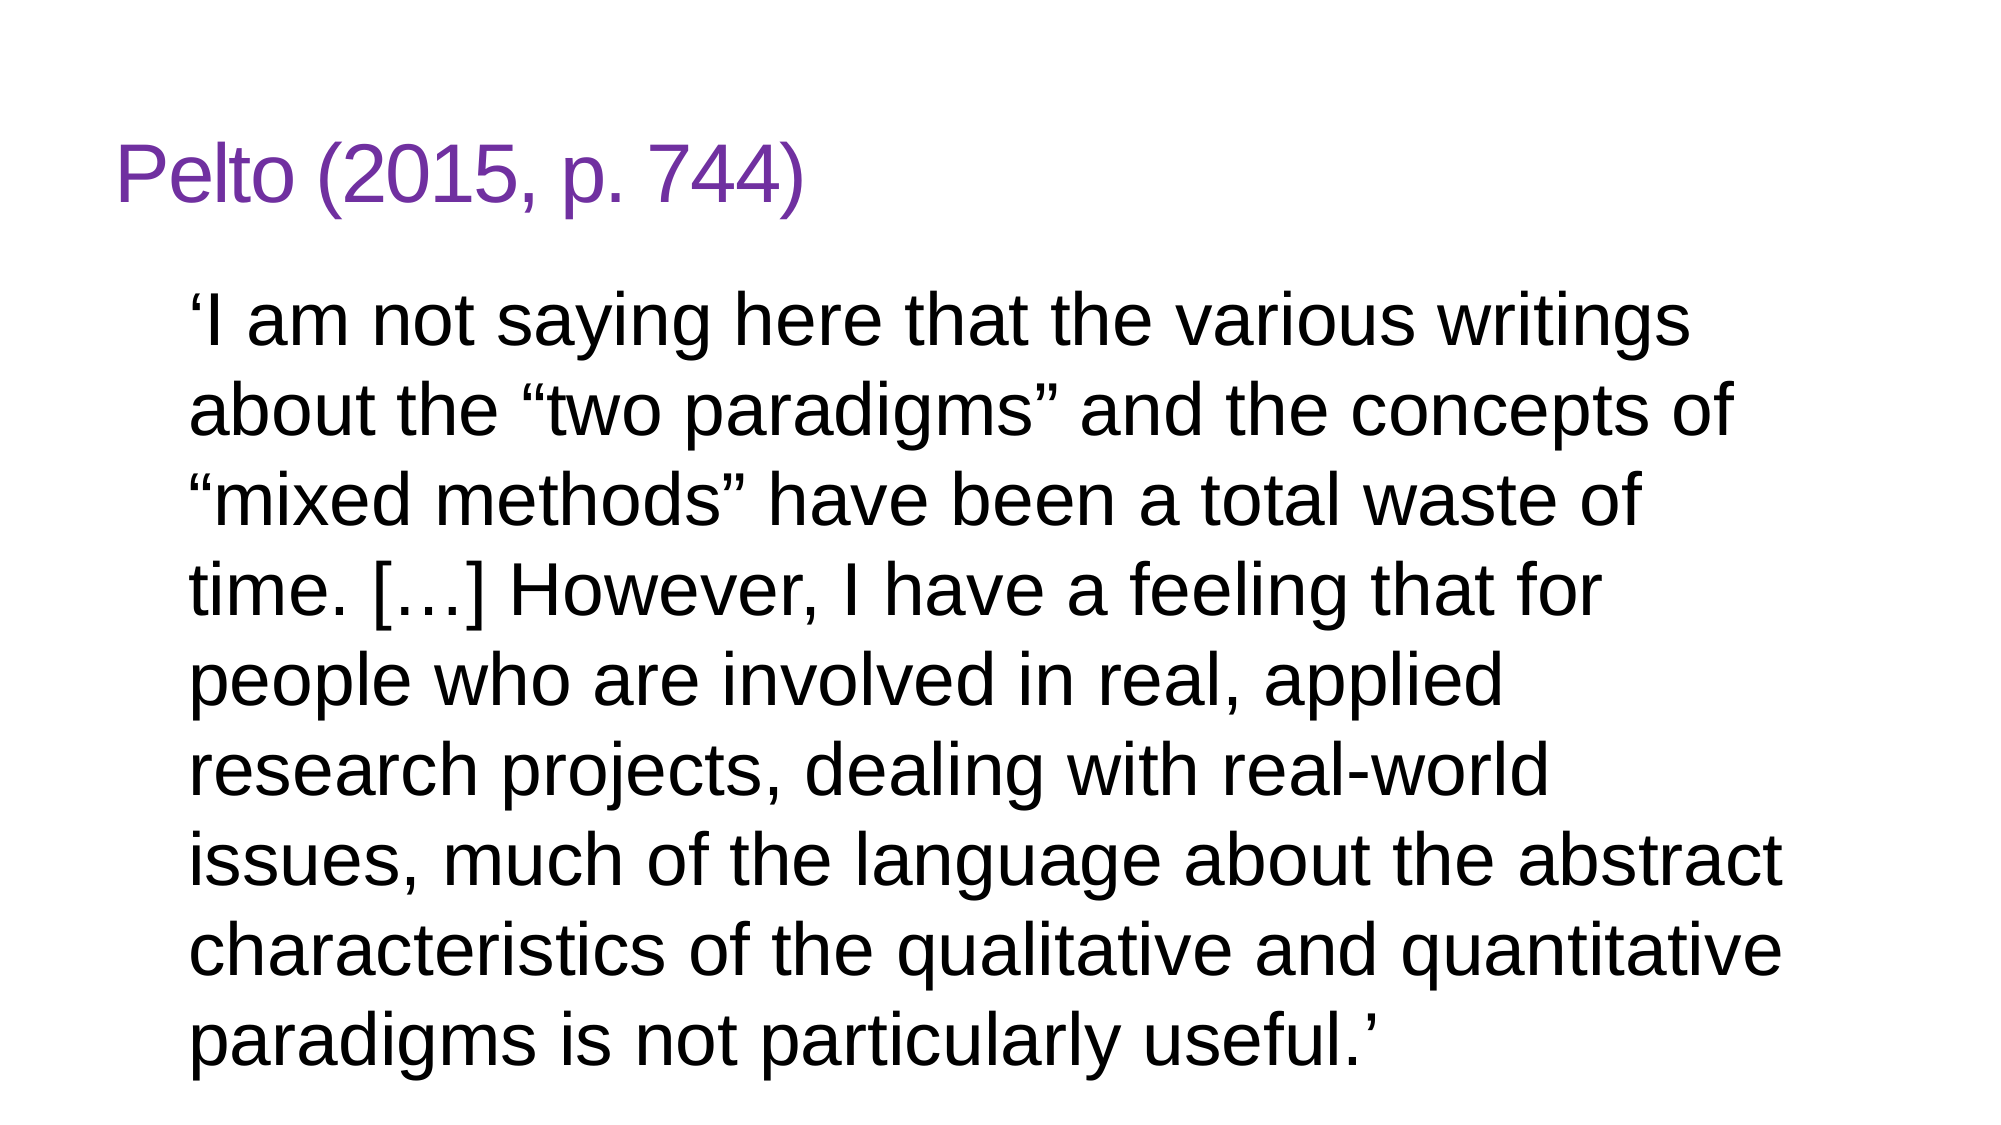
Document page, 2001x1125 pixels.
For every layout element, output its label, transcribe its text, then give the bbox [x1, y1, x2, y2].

list ‘I am not saying here that the various writings about the “two paradigms” and the concepts of “mixed methods” have been a total waste of time. […] However, I have a feeling that for people who are involved in real, applied research projects, dealing with real-world issues, much of the language about the abstract characteristics of the qualitative and quantitative paradigms is not particularly useful.’ [173, 262, 1804, 1005]
title Pelto (2015, p. 744) [99, 87, 1900, 250]
